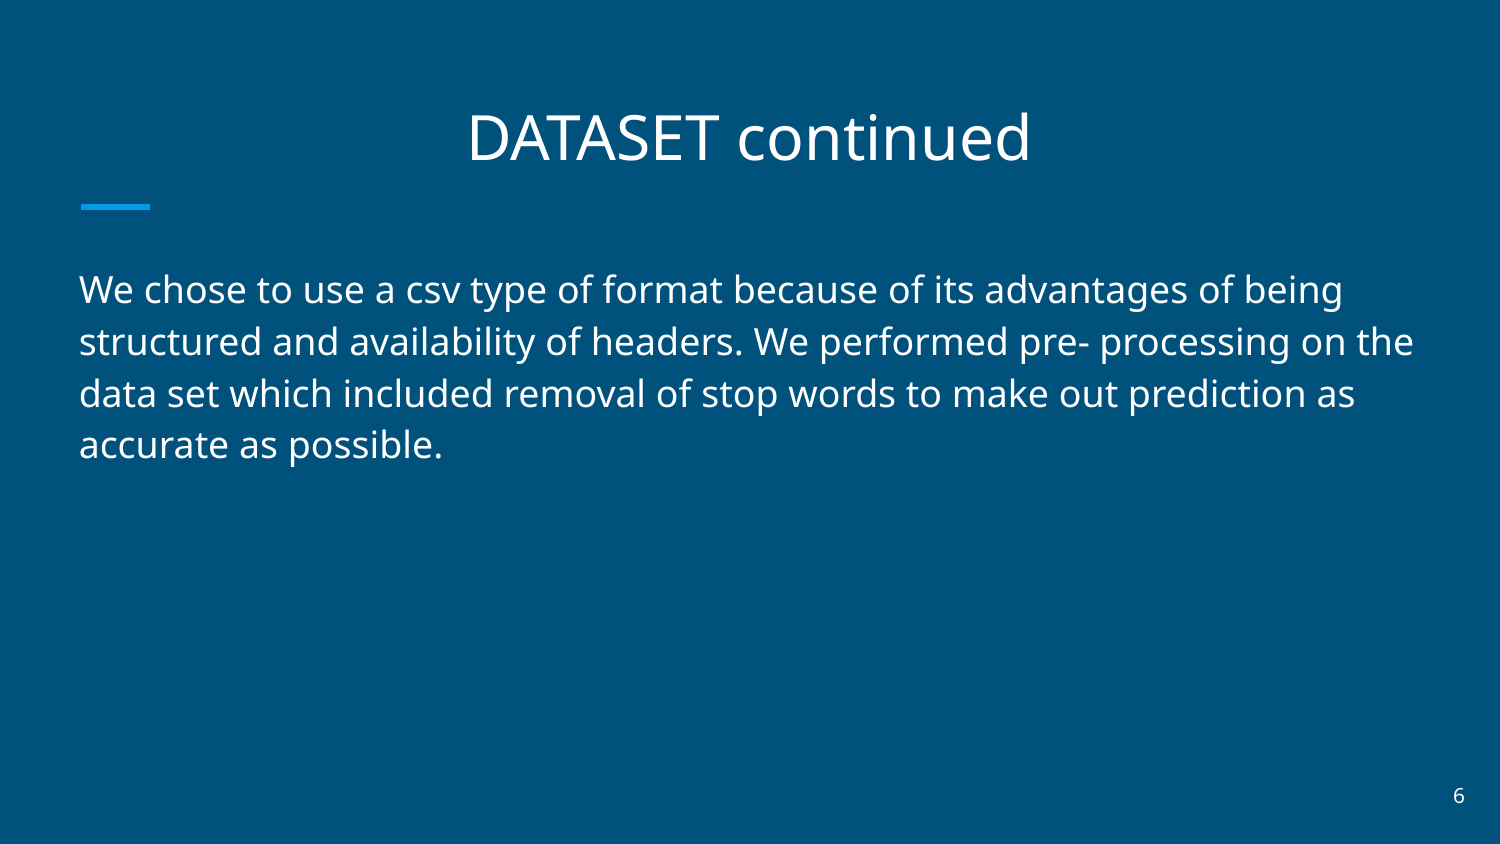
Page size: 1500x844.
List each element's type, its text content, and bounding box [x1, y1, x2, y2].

list We chose to use a csv type of format because of its advantages of being structured and availability of headers. We performed pre- processing on the data set which included removal of stop words to make out prediction as accurate as possible. [63, 244, 1437, 750]
title DATASET continued [63, 75, 1437, 188]
slide_number 6 [1389, 764, 1480, 830]
